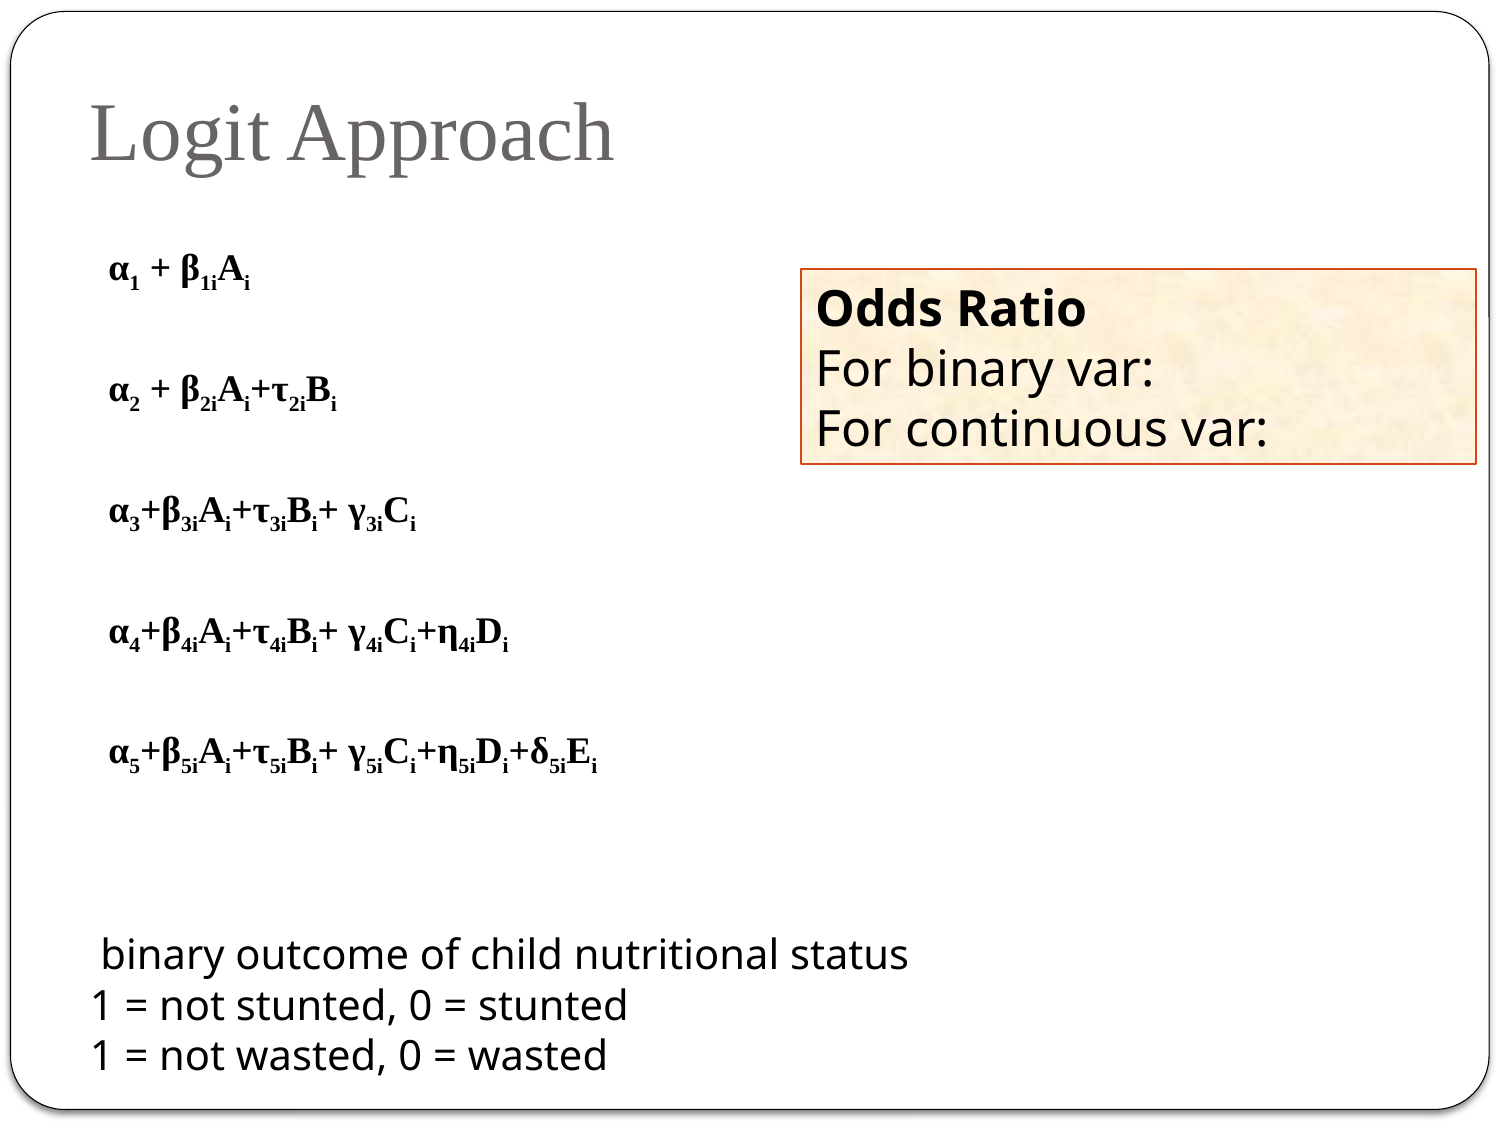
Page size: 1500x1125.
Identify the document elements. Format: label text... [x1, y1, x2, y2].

picture [802, 270, 1475, 463]
title Logit Approach [75, 50, 1464, 193]
